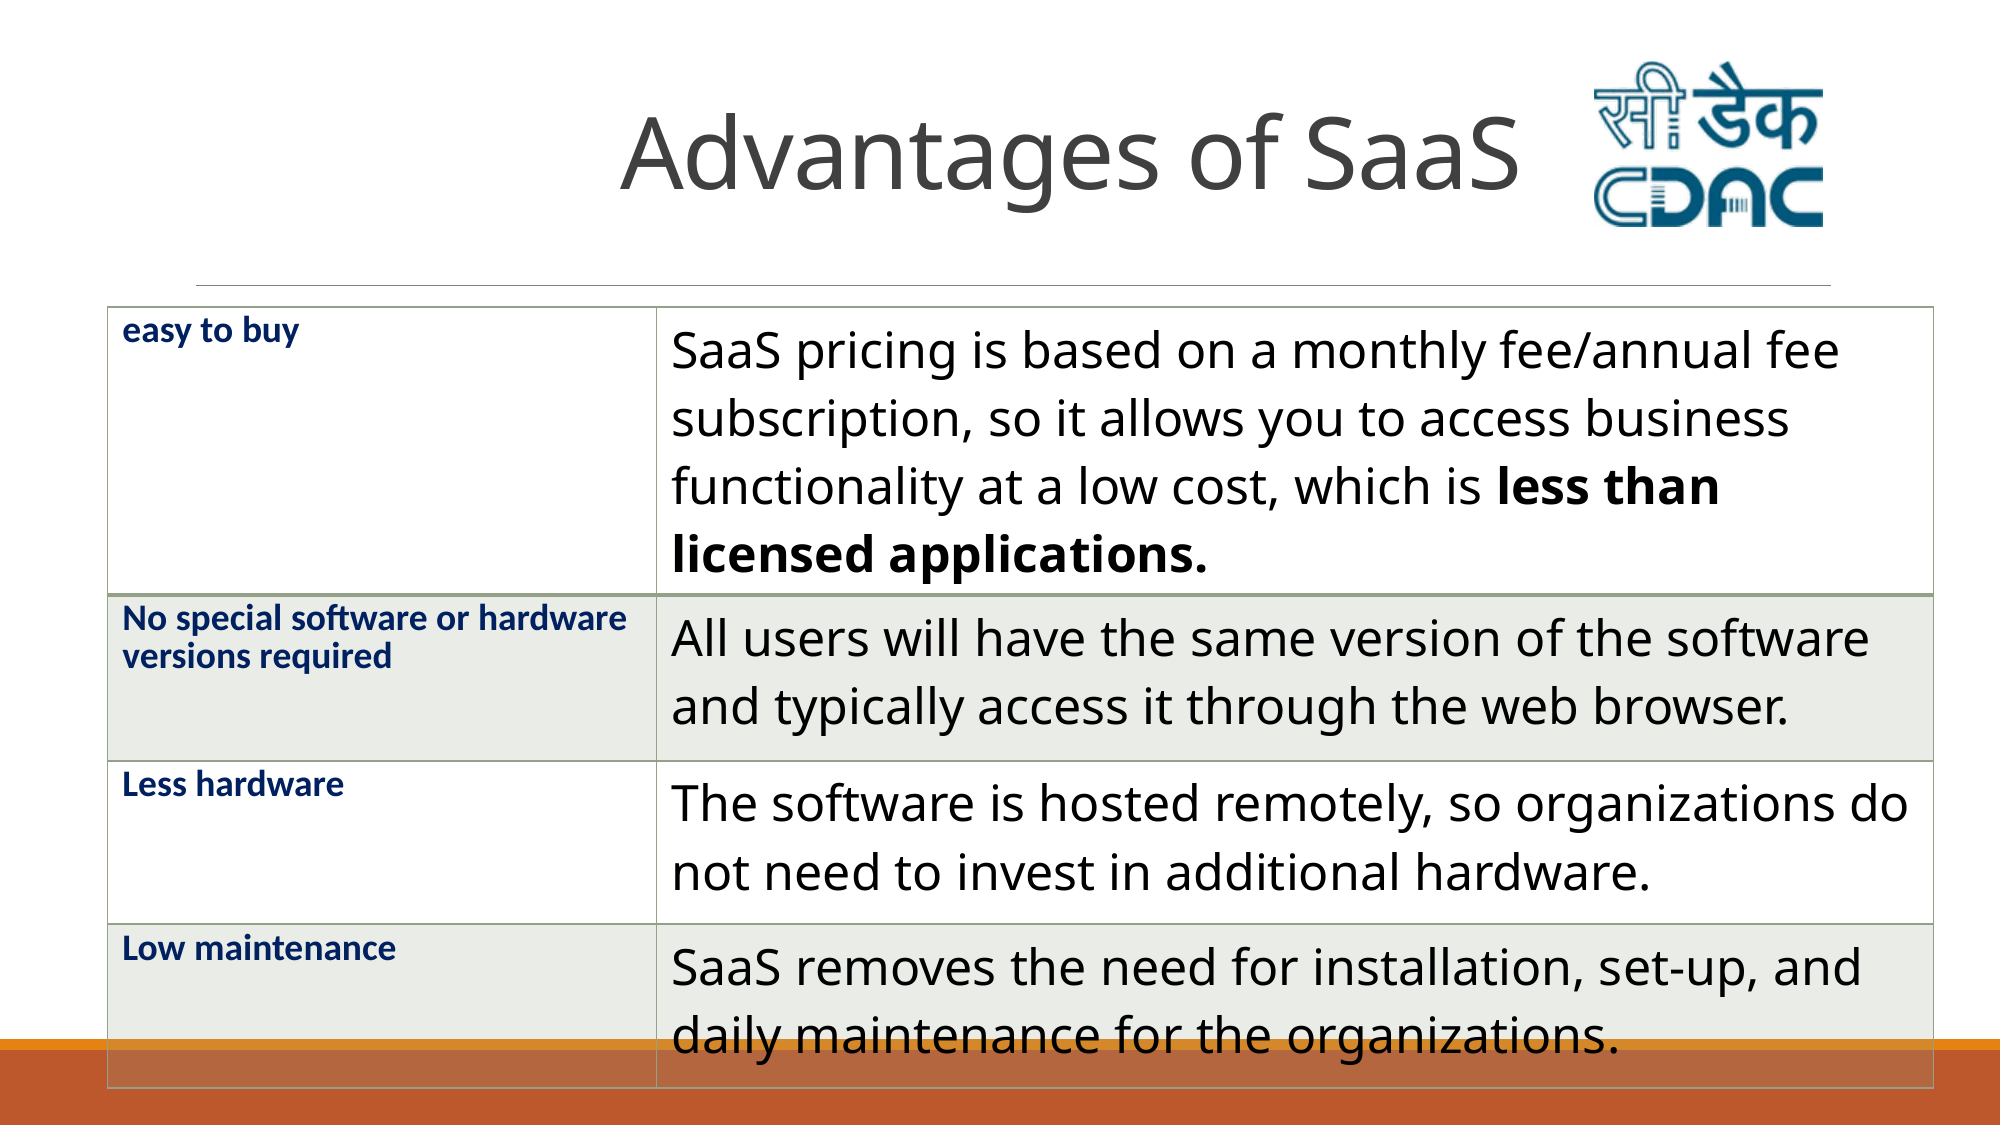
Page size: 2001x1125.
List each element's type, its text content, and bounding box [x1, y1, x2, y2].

table_cell No special software or hardware versions required [108, 597, 656, 760]
title Advantages of SaaS [155, 94, 1590, 218]
table_cell The software is hosted remotely, so organizations do not need to invest in additional hardware. [657, 762, 1933, 923]
table_cell SaaS removes the need for installation, set-up, and daily maintenance for the organizations. [657, 925, 1933, 1087]
table_header easy to buy [108, 308, 656, 593]
table_cell Less hardware [108, 762, 656, 923]
table_cell All users will have the same version of the software and typically access it through the web browser. [657, 597, 1933, 760]
table_header SaaS pricing is based on a monthly fee/annual fee subscription, so it allows you to access business functionality at a low cost, which is less than licensed applications. [657, 308, 1933, 593]
table_cell Low maintenance [108, 925, 656, 1087]
picture [1593, 60, 1823, 228]
